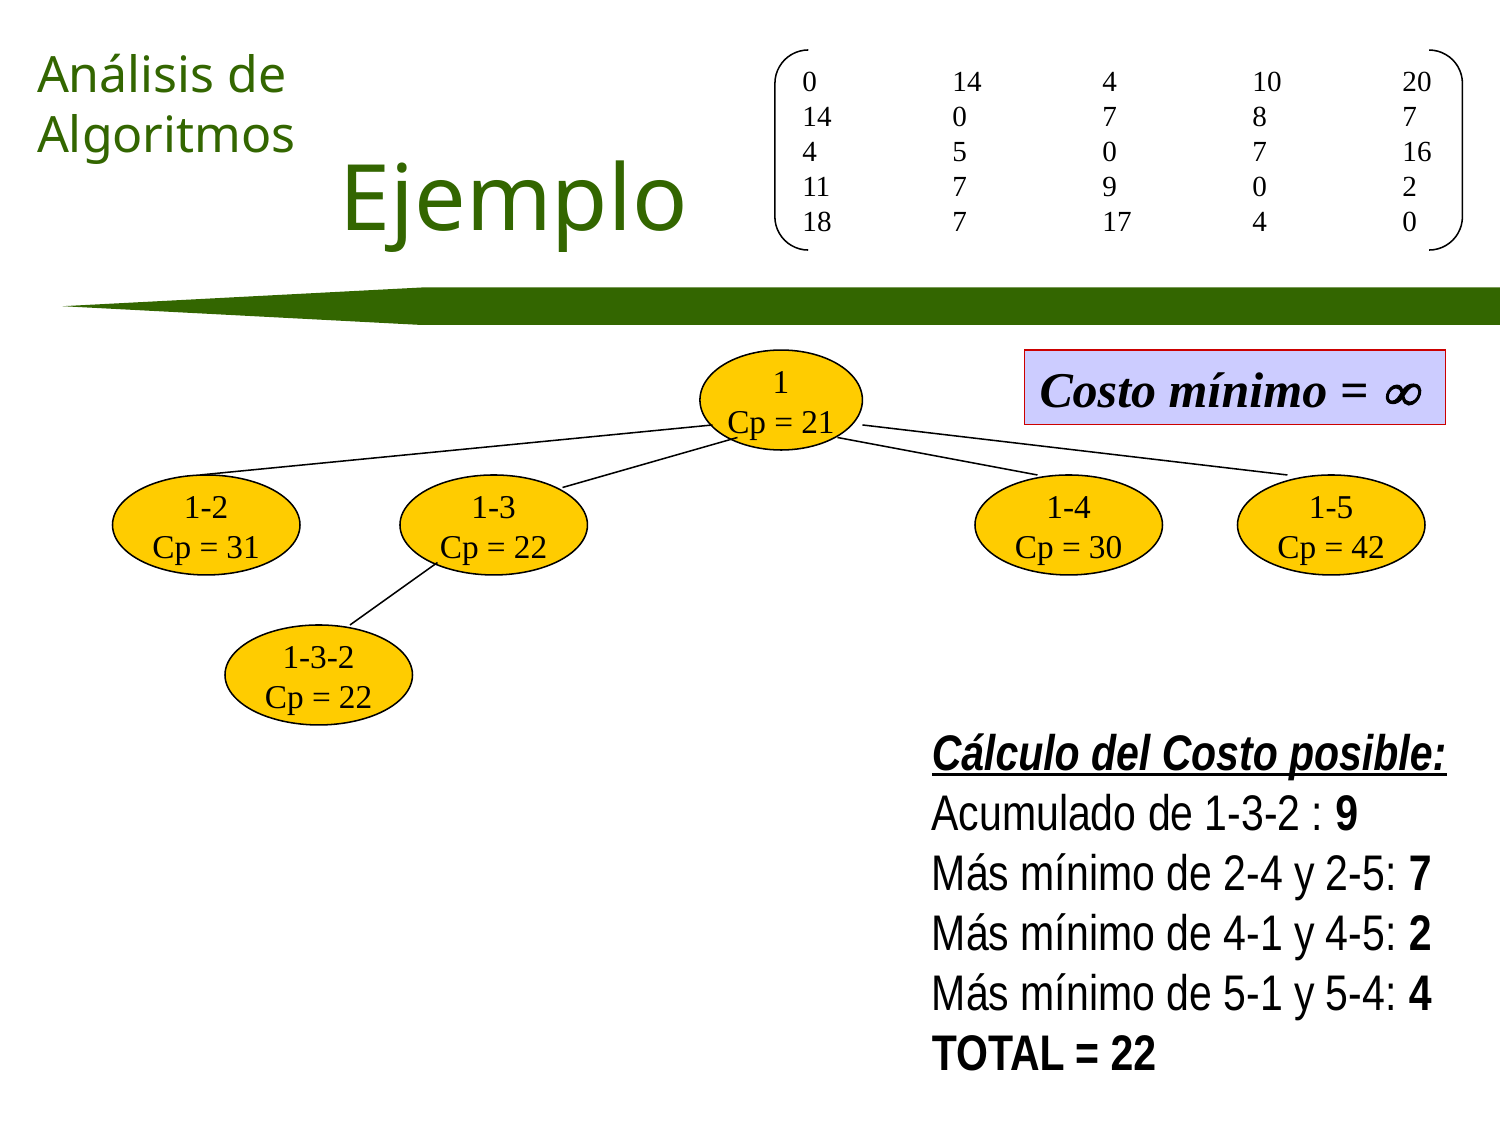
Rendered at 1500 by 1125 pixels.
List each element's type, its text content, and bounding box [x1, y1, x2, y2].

text_box 1-5 Cp = 42 [1237, 474, 1426, 575]
title Ejemplo [324, 99, 787, 288]
text_box [774, 49, 1463, 251]
text_box 1-2 Cp = 31 [112, 475, 301, 575]
text_box Costo mínimo =  [1024, 349, 1446, 425]
text_box 1-4 Cp = 30 [975, 474, 1163, 575]
text_box 1 Cp = 21 [699, 350, 863, 451]
text_box 1-3 Cp = 22 [399, 474, 588, 575]
text_box Cálculo del Costo posible: Acumulado de 1-3-2 : 9 Más mínimo de 2-4 y 2-5: 7 Más mínimo de 4-1 y 4-5: 2 Más mínimo de 5-1 y 5-4: 4 TOTAL = 22 [917, 712, 1462, 1088]
list [112, 324, 1388, 1000]
text_box 0 14 4 10 20 14 0 7 8 7 4 5 0 7 16 11 7 9 0 2 18 7 17 4 0 [787, 244, 1447, 325]
text_box 1-3-2 Cp = 22 [225, 624, 413, 725]
